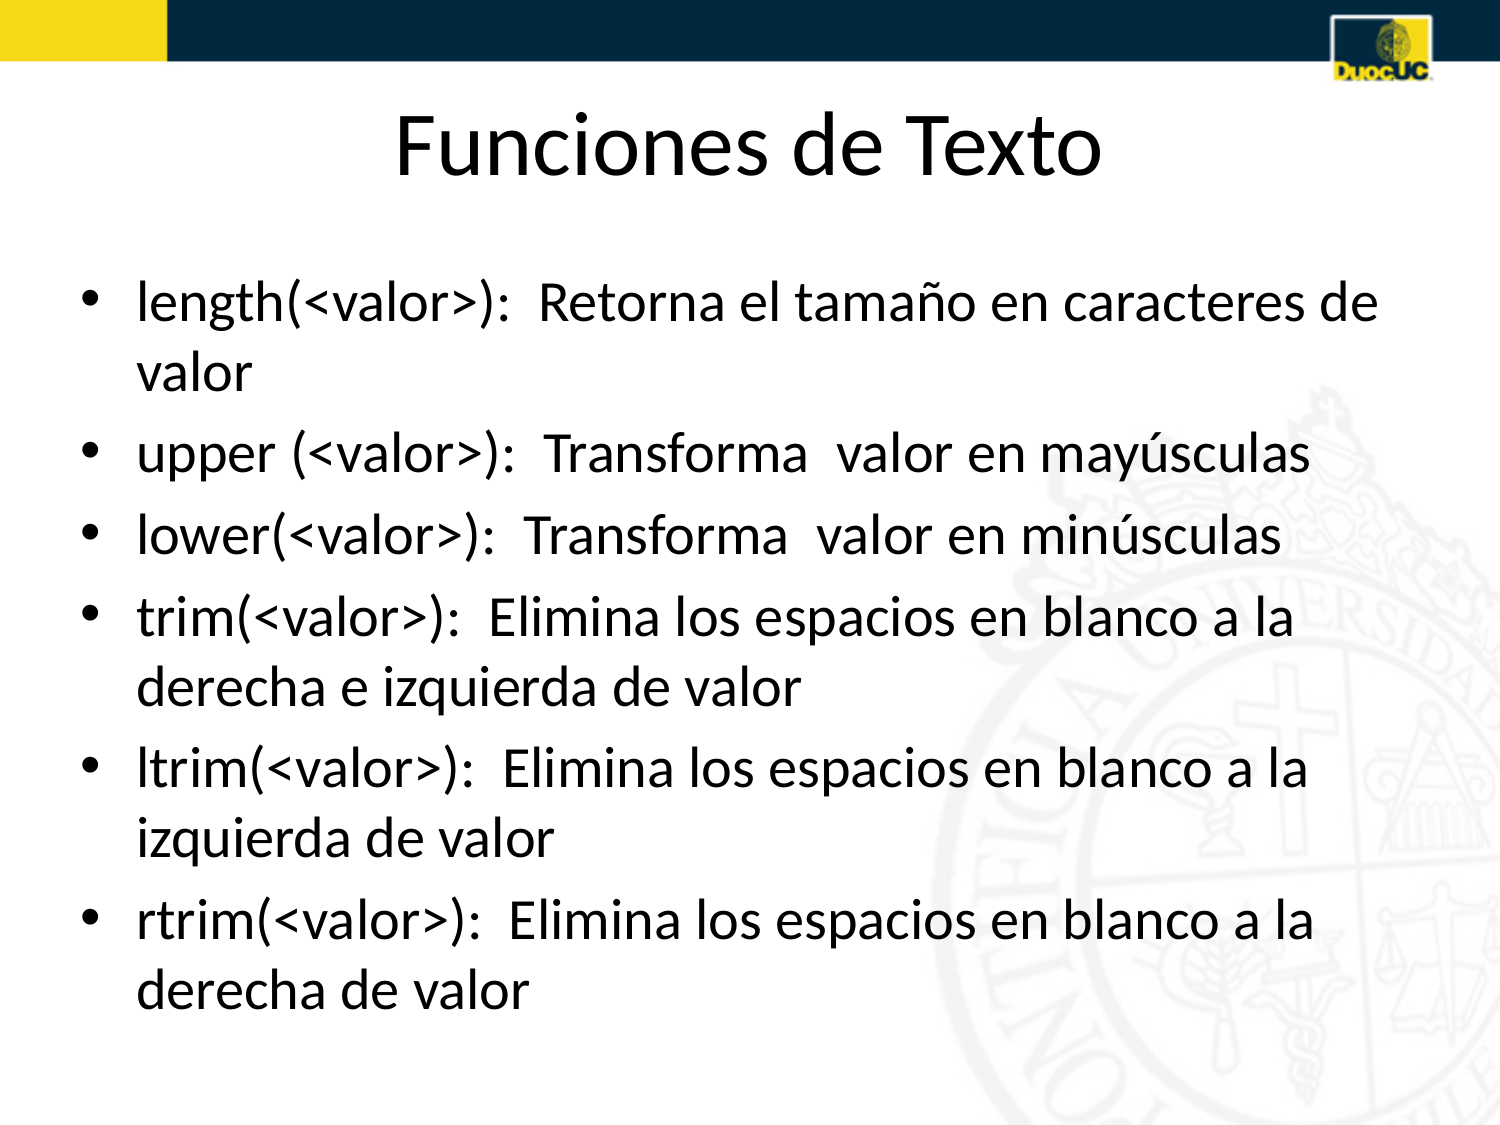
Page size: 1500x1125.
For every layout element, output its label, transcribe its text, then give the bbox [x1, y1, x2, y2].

picture [0, 0, 1500, 1125]
title Funciones de Texto [75, 45, 1425, 233]
list length(<valor>): Retorna el tamaño en caracteres de valor upper (<valor>): Transforma valor en mayúsculas lower(<valor>): Transforma valor en minúsculas trim(<valor>): Elimina los espacios en blanco a la derecha e izquierda de valor ltrim(<valor>): Elimina los espacios en blanco a la izquierda de valor rtrim(<valor>): Elimina los espacios en blanco a la derecha de valor [64, 255, 1415, 802]
